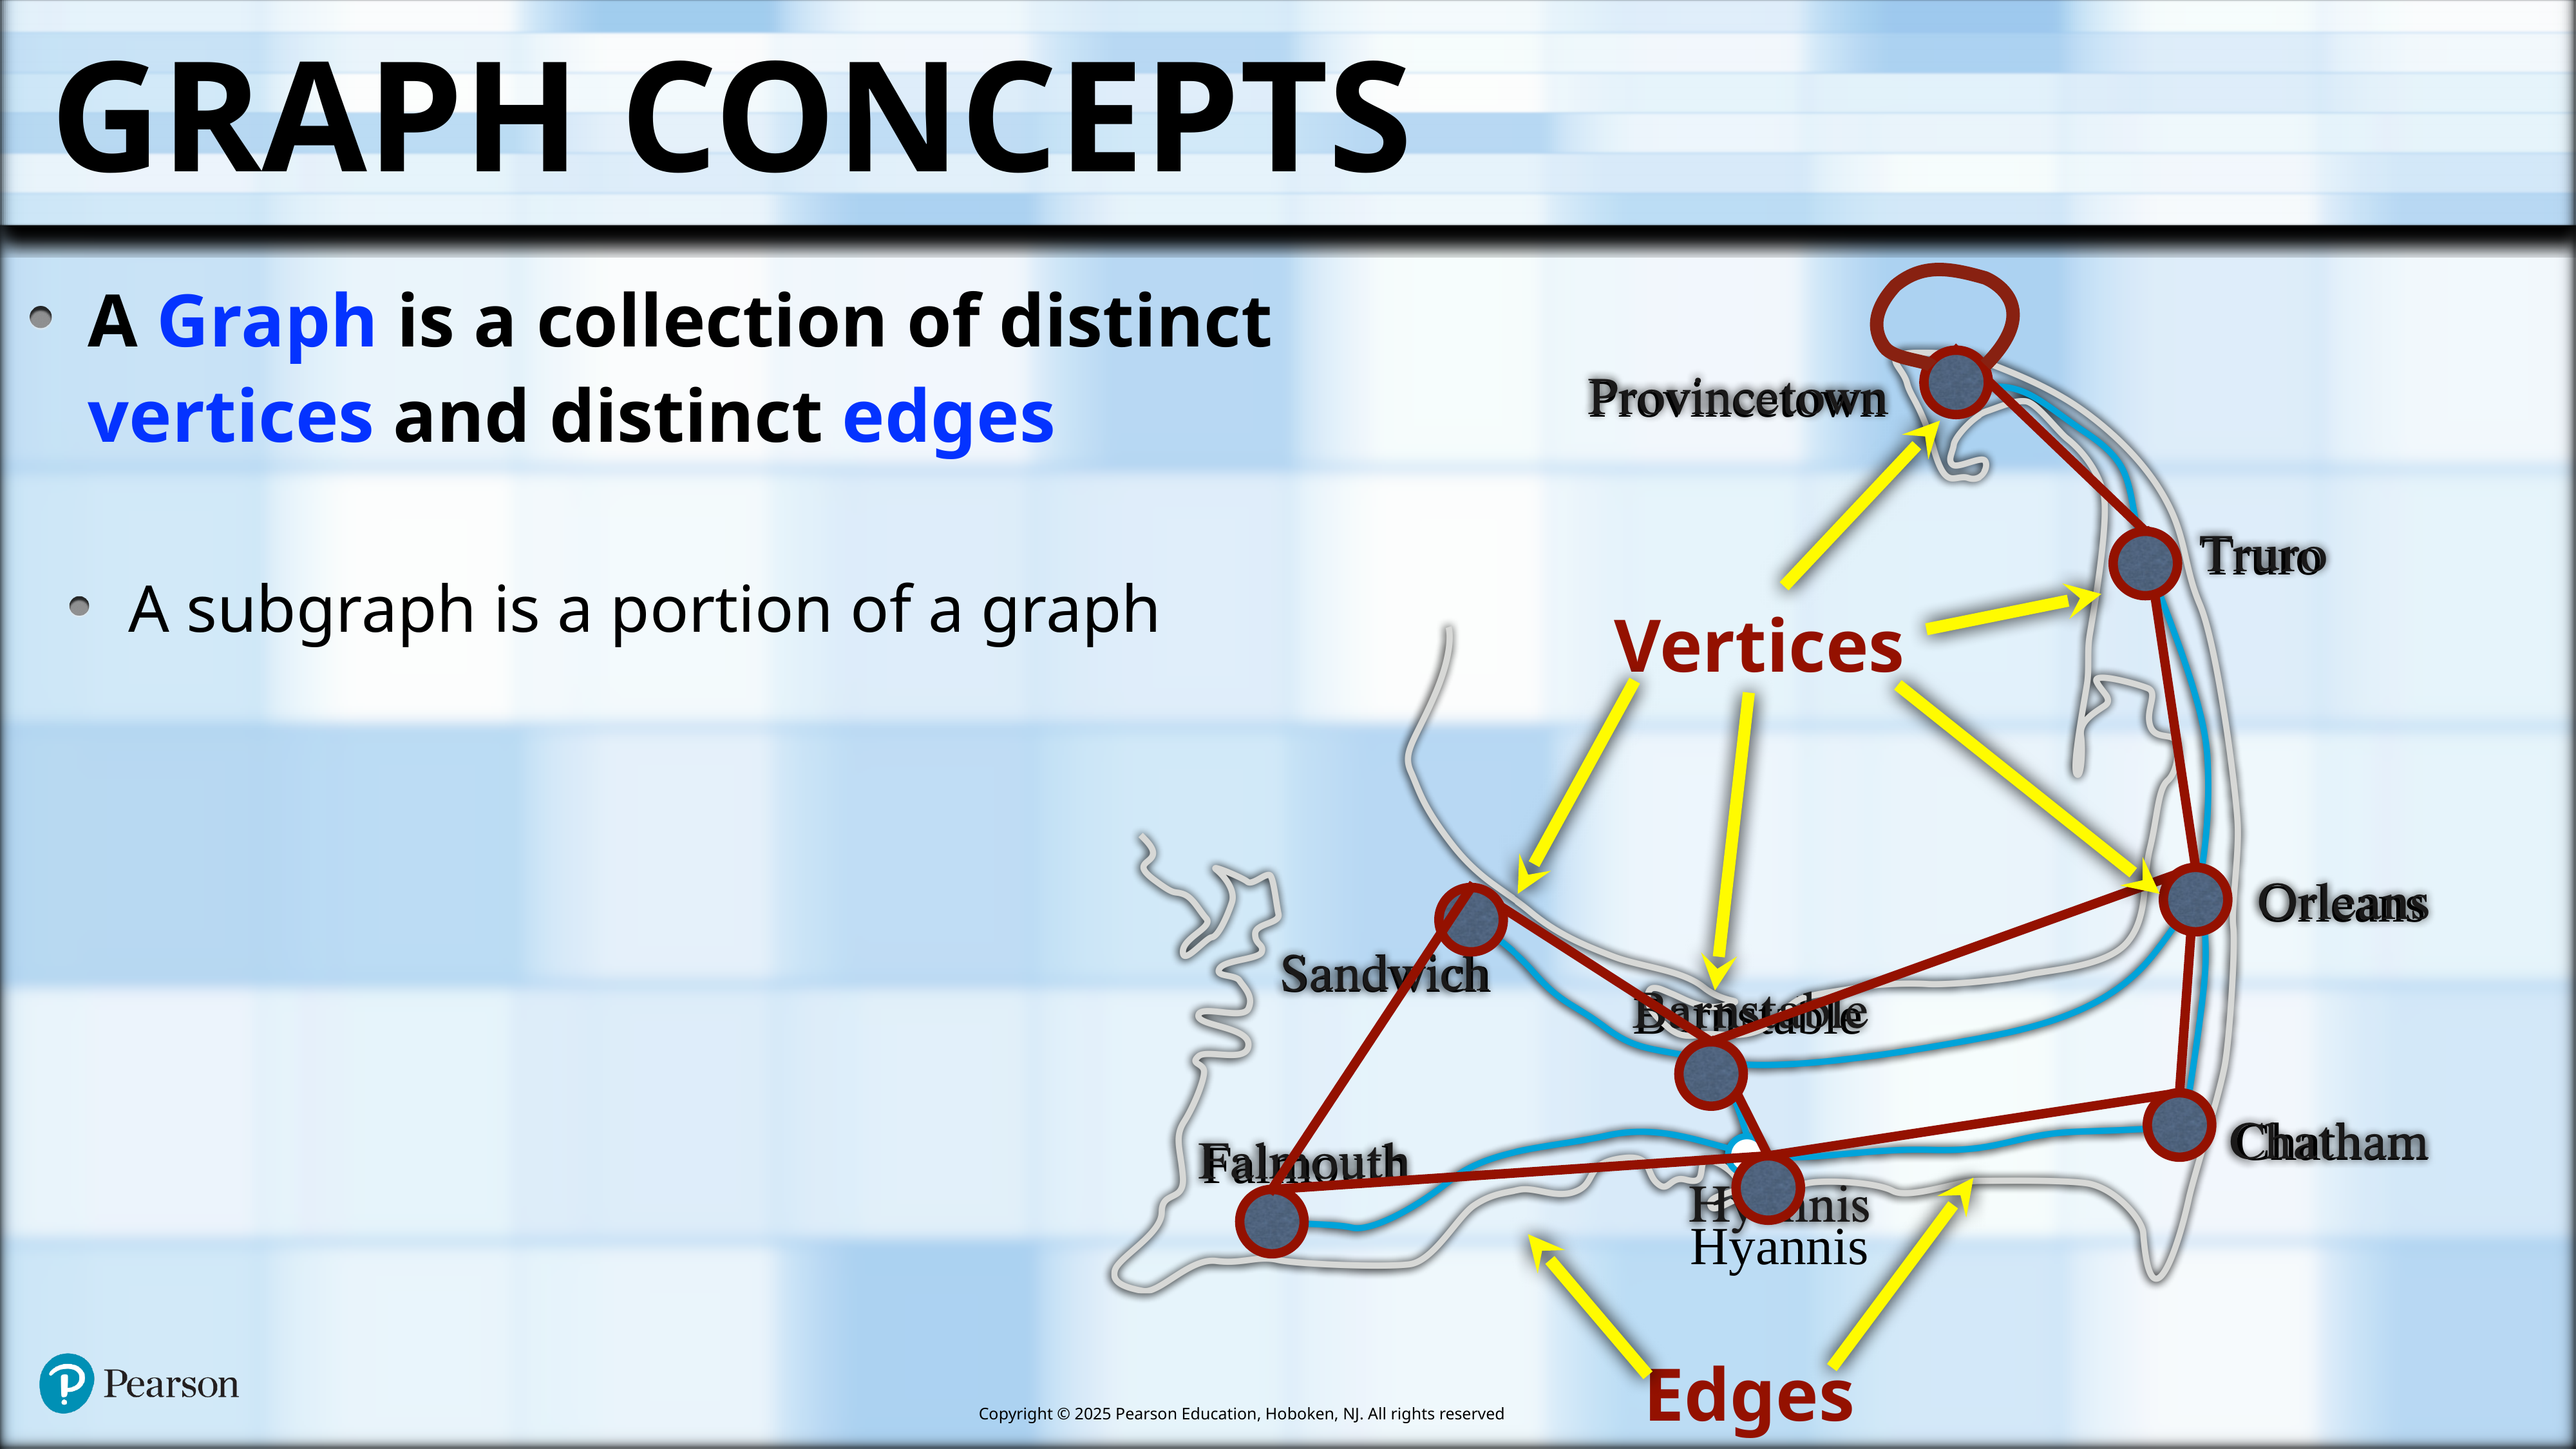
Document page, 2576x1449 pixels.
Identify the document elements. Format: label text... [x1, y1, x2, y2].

text_box Edges [1635, 1340, 1863, 1444]
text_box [2179, 900, 2196, 1126]
text_box [1879, 269, 2013, 312]
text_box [2145, 563, 2196, 900]
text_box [1956, 382, 2146, 564]
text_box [1472, 919, 1710, 1074]
list A Graph is a collection of distinct vertices and distinct edges A subgraph is a portion of a graph [19, 257, 1439, 725]
title Graph Concepts [42, 0, 2363, 222]
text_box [1768, 1124, 2180, 1188]
picture [0, 0, 2576, 1449]
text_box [1710, 899, 2179, 1074]
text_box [1472, 1188, 1768, 1222]
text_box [1710, 1074, 1768, 1189]
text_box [1271, 919, 1472, 1222]
